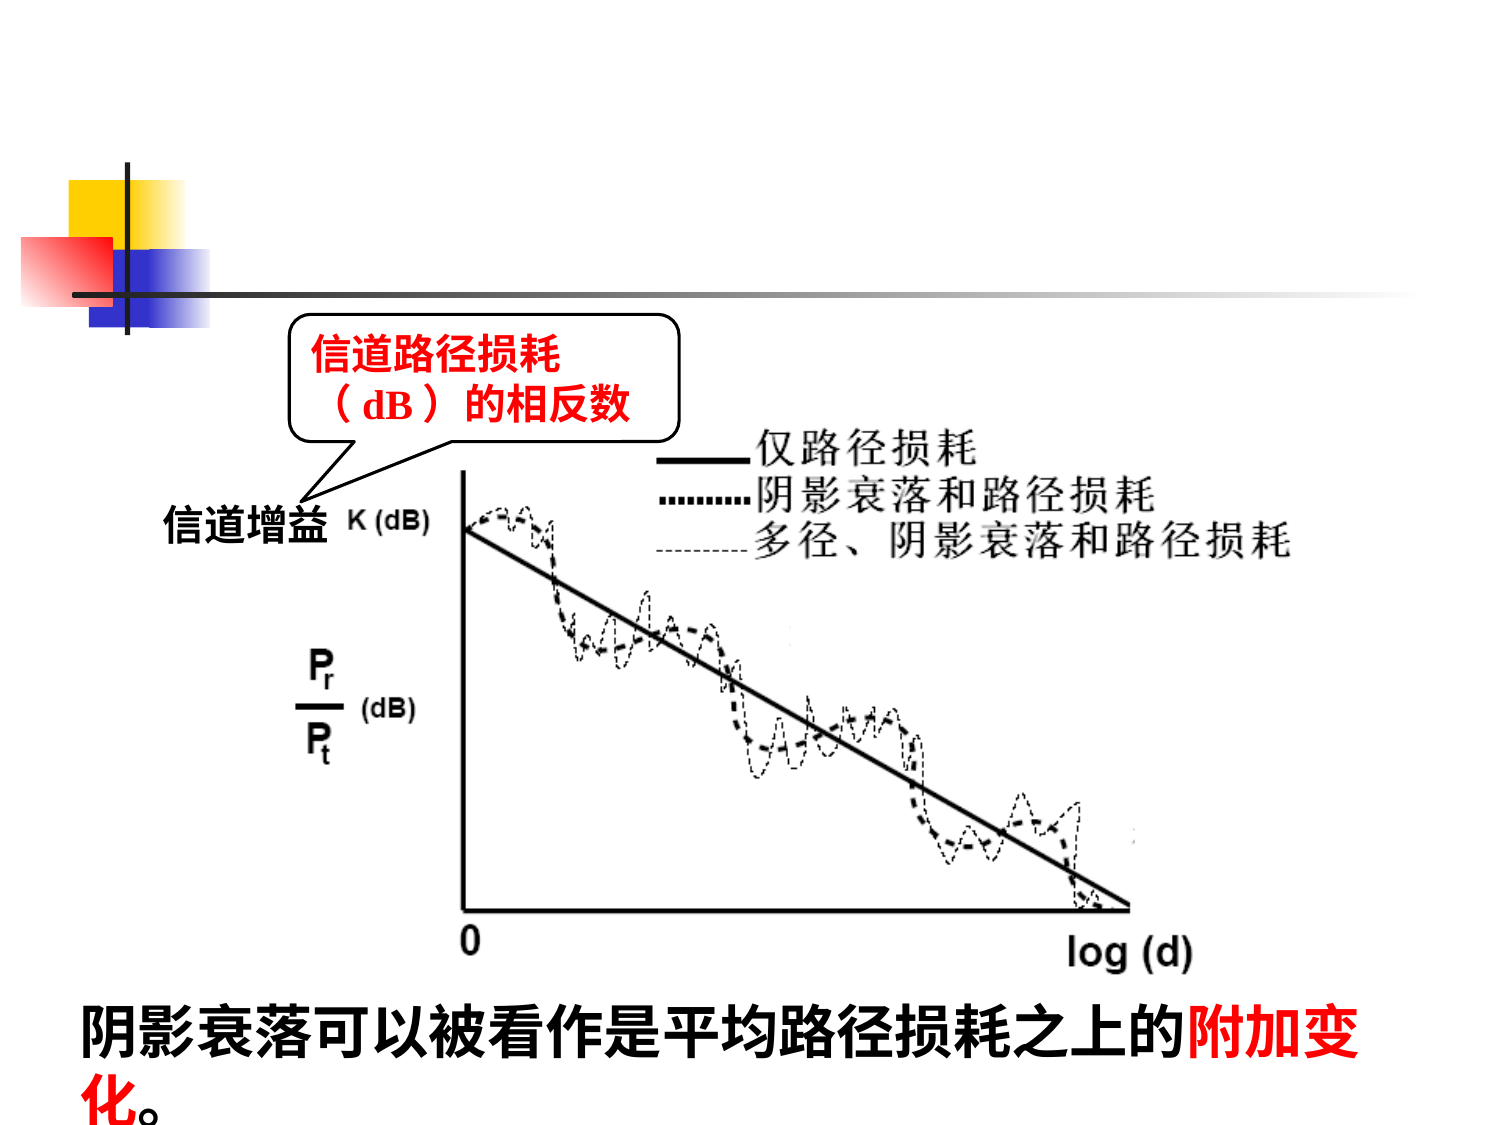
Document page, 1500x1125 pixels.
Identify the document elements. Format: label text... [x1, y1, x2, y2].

text_box 信道增益 [147, 491, 224, 557]
text_box 阴影衰落可以被看作是平均路径损耗之上的附加变化。 [64, 987, 1471, 1125]
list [229, 361, 1346, 987]
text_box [288, 420, 302, 469]
text_box 信道路径损耗（dB）的相反数 [289, 314, 680, 360]
